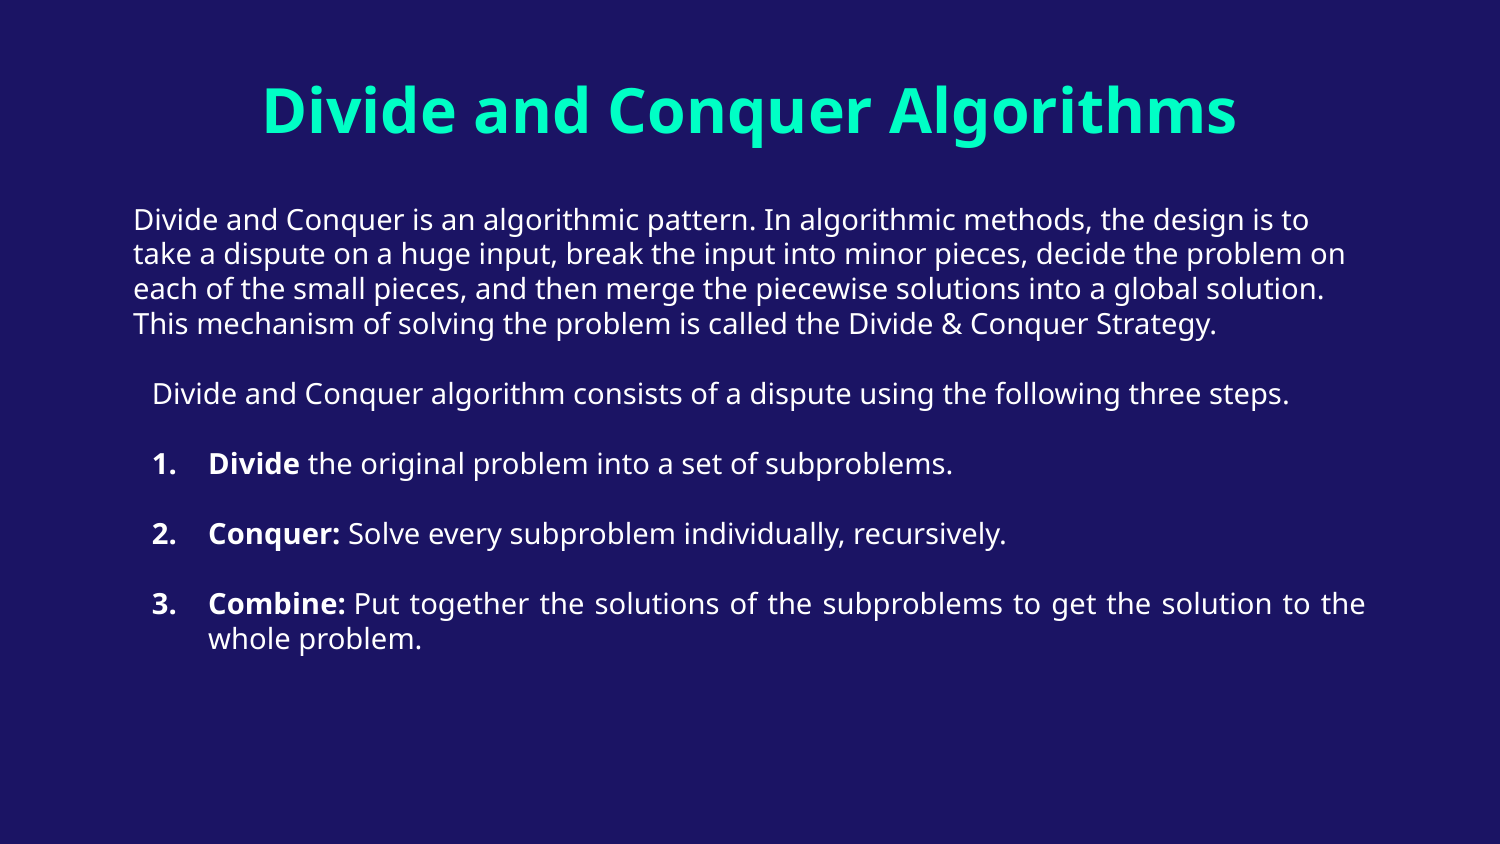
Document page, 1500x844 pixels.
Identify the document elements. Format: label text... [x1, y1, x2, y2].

subtitle Divide and Conquer is an algorithmic pattern. In algorithmic methods, the design is to take a dispute on a huge input, break the input into minor pieces, decide the problem on each of the small pieces, and then merge the piecewise solutions into a global solution. This mechanism of solving the problem is called the Divide & Conquer Strategy. Divide and Conquer algorithm consists of a dispute using the following three steps. Divide the original problem into a set of subproblems. Conquer: Solve every subproblem individually, recursively. Combine: Put together the solutions of the subproblems to get the solution to the whole problem. [118, 185, 1382, 727]
title Divide and Conquer Algorithms [209, 56, 1291, 166]
